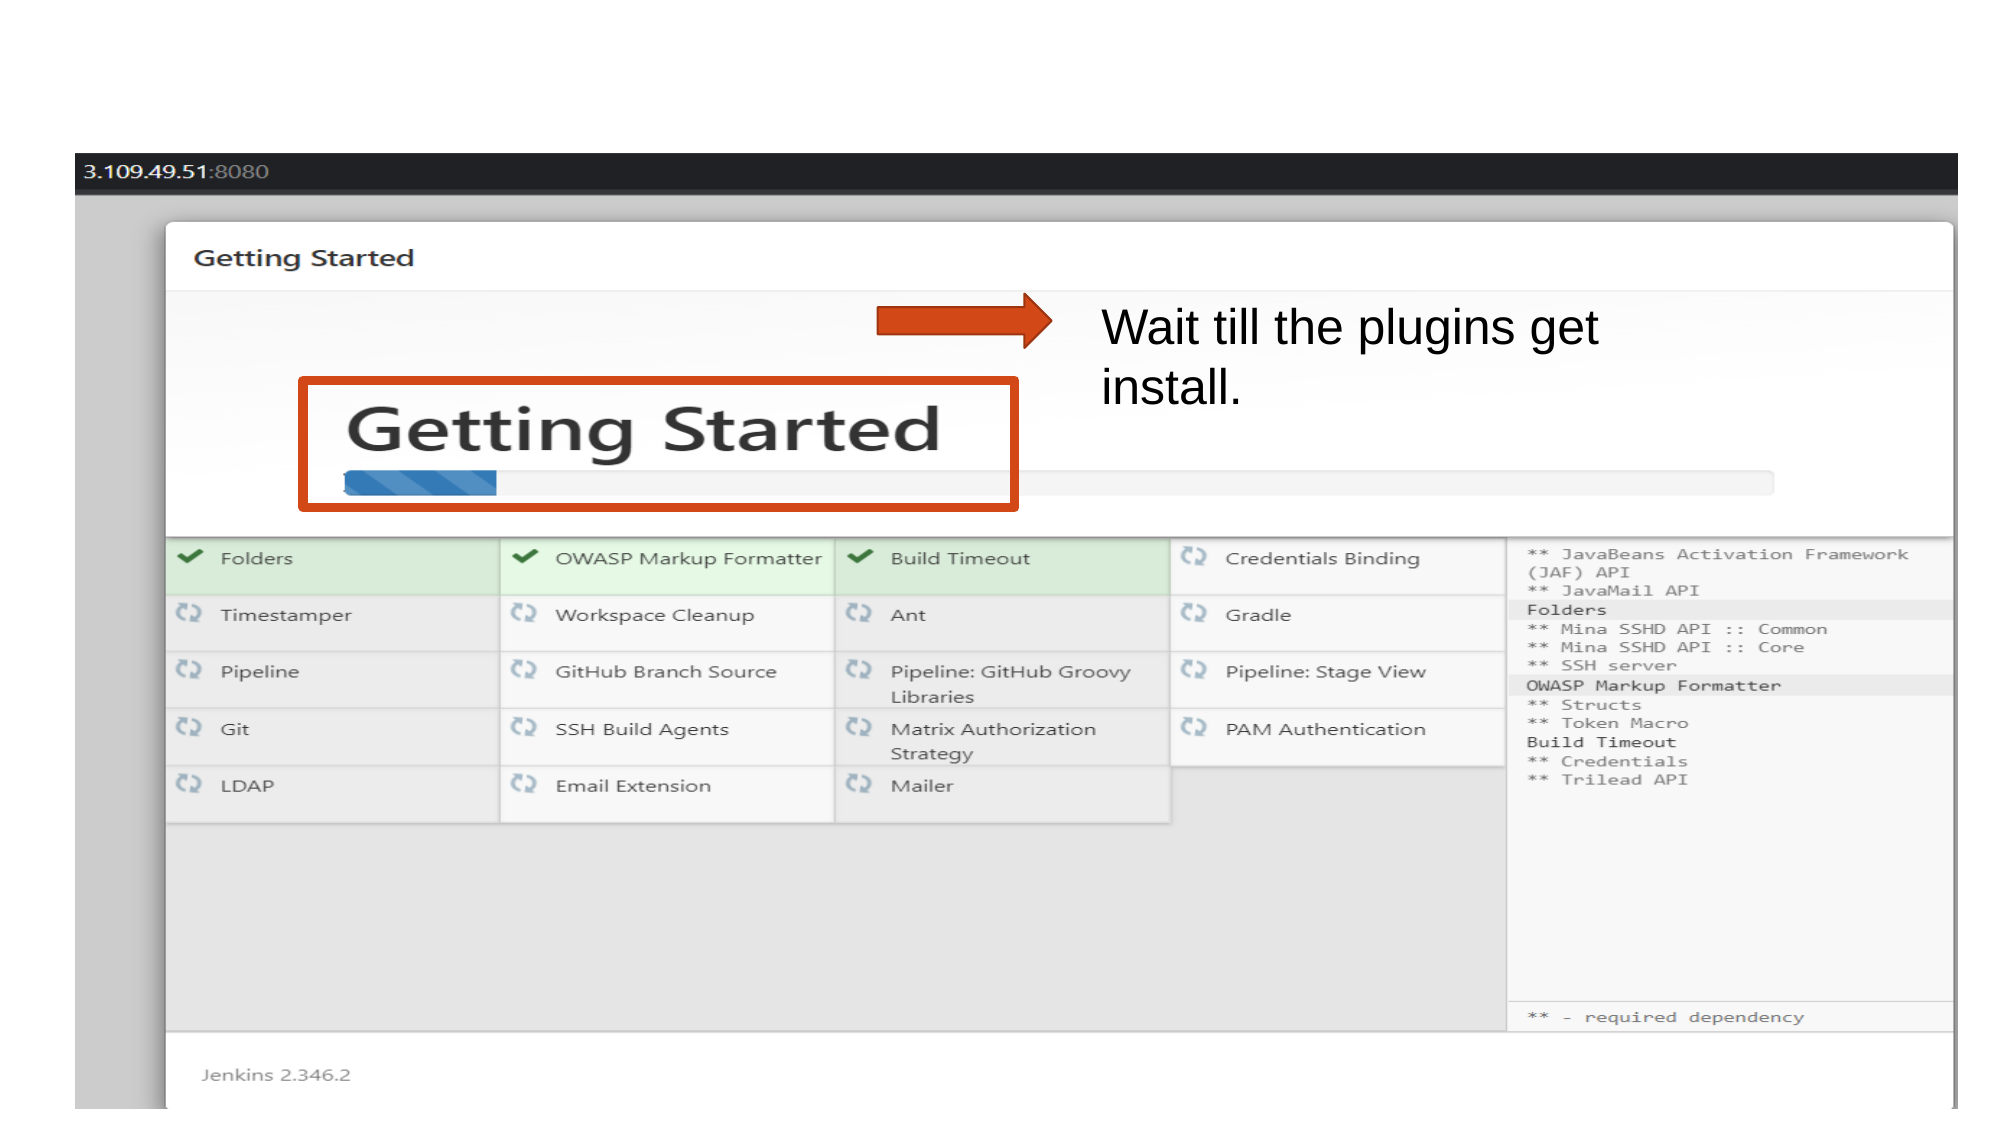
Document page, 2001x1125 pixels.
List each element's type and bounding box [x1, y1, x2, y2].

picture [75, 153, 1958, 1109]
